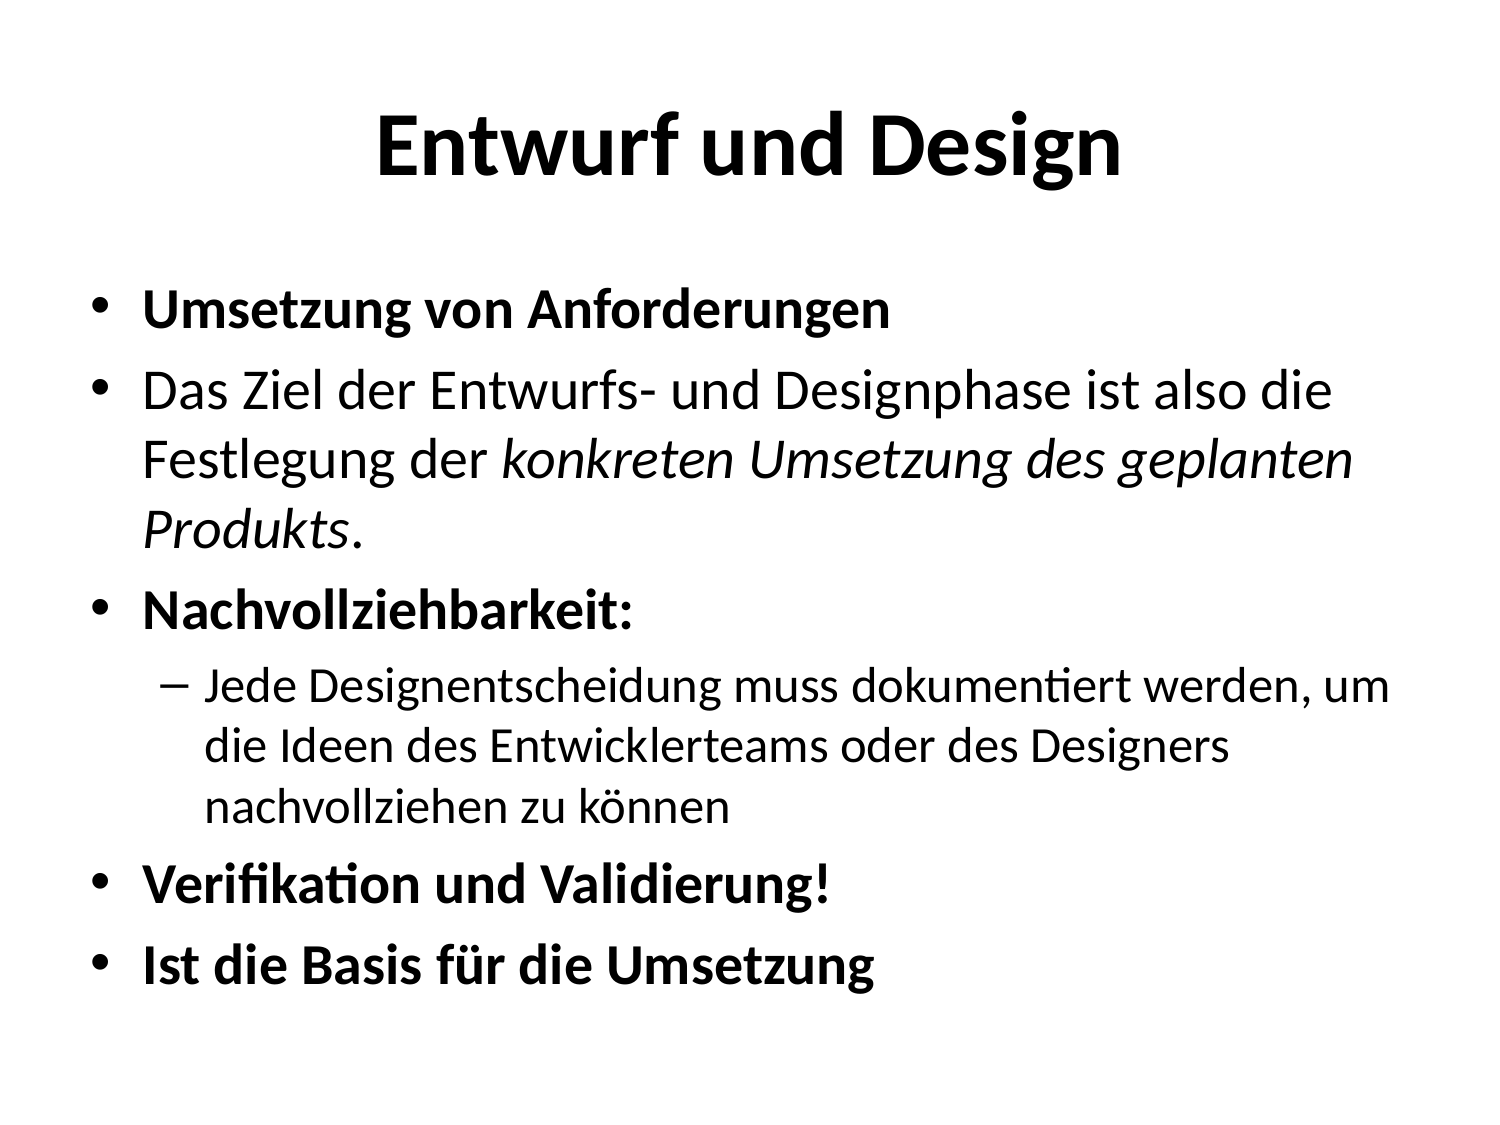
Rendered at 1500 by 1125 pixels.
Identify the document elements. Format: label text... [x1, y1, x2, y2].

title Entwurf und Design [75, 45, 1425, 233]
list Umsetzung von Anforderungen Das Ziel der Entwurfs- und Designphase ist also die Festlegung der konkreten Umsetzung des geplanten Produkts. Nachvollziehbarkeit: Jede Designentscheidung muss dokumentiert werden, um die Ideen des Entwicklerteams oder des Designers nachvollziehen zu können Verifikation und Validierung! Ist die Basis für die Umsetzung [75, 262, 1425, 1005]
